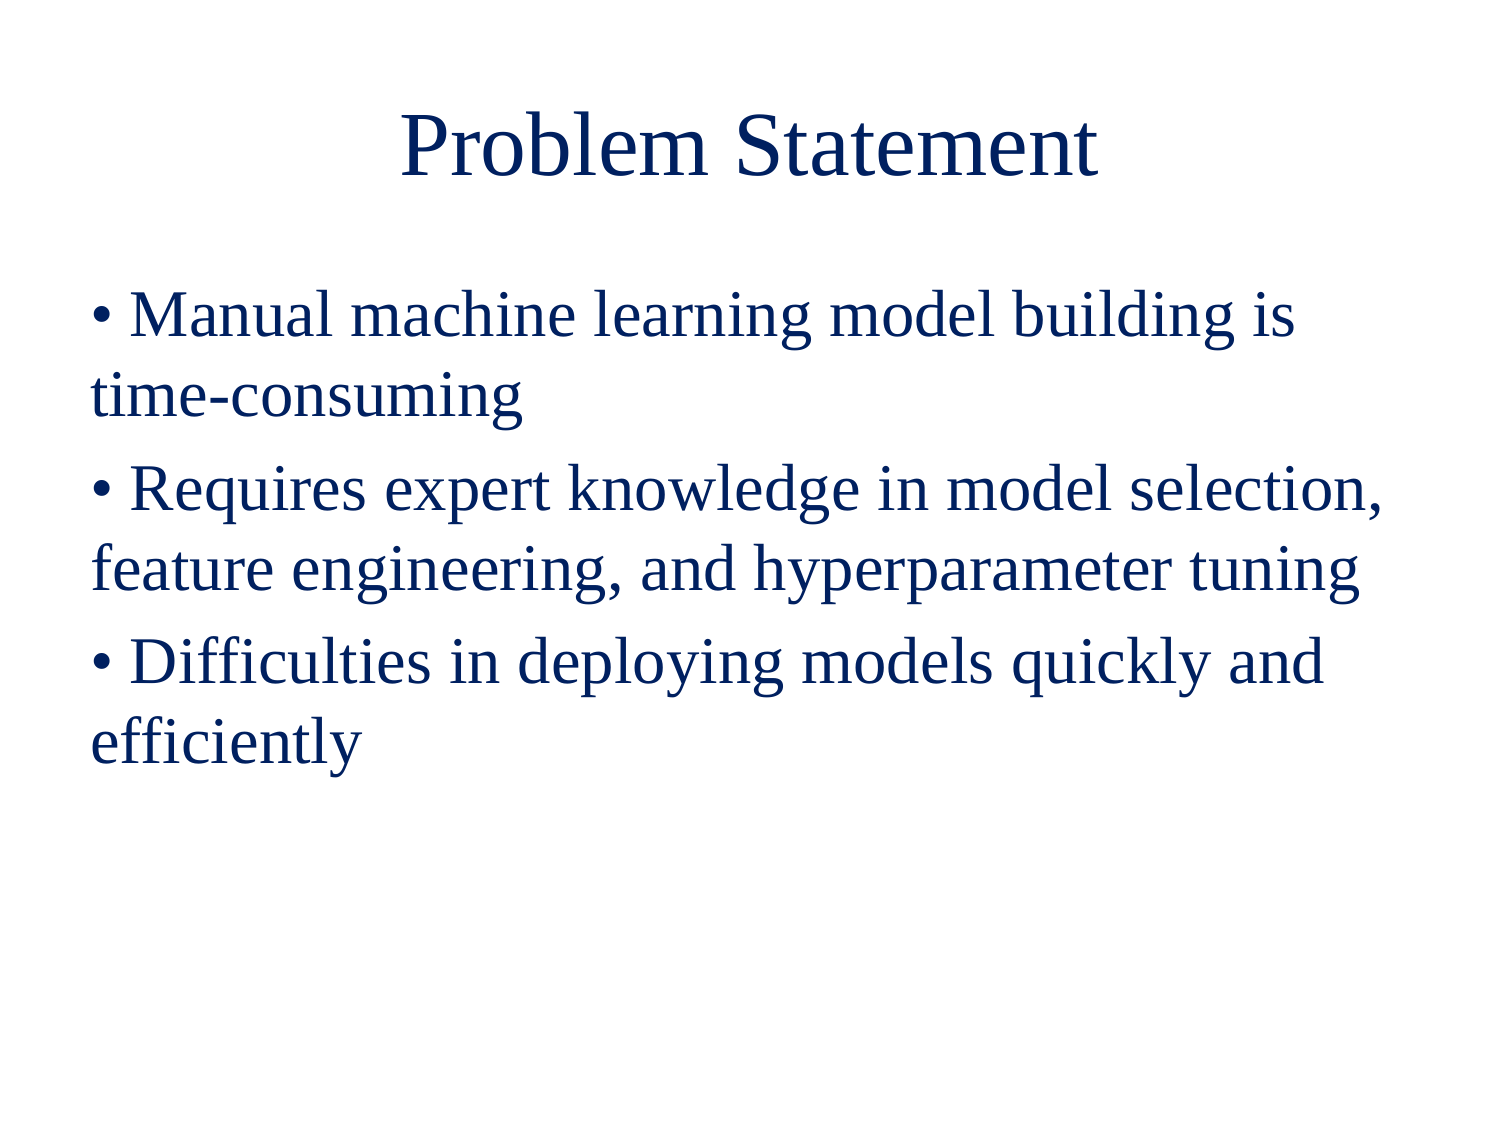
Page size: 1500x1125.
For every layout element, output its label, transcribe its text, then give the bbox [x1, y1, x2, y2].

list • Manual machine learning model building is time-consuming • Requires expert knowledge in model selection, feature engineering, and hyperparameter tuning • Difficulties in deploying models quickly and efficiently [75, 262, 1425, 1005]
title Problem Statement [75, 45, 1425, 233]
